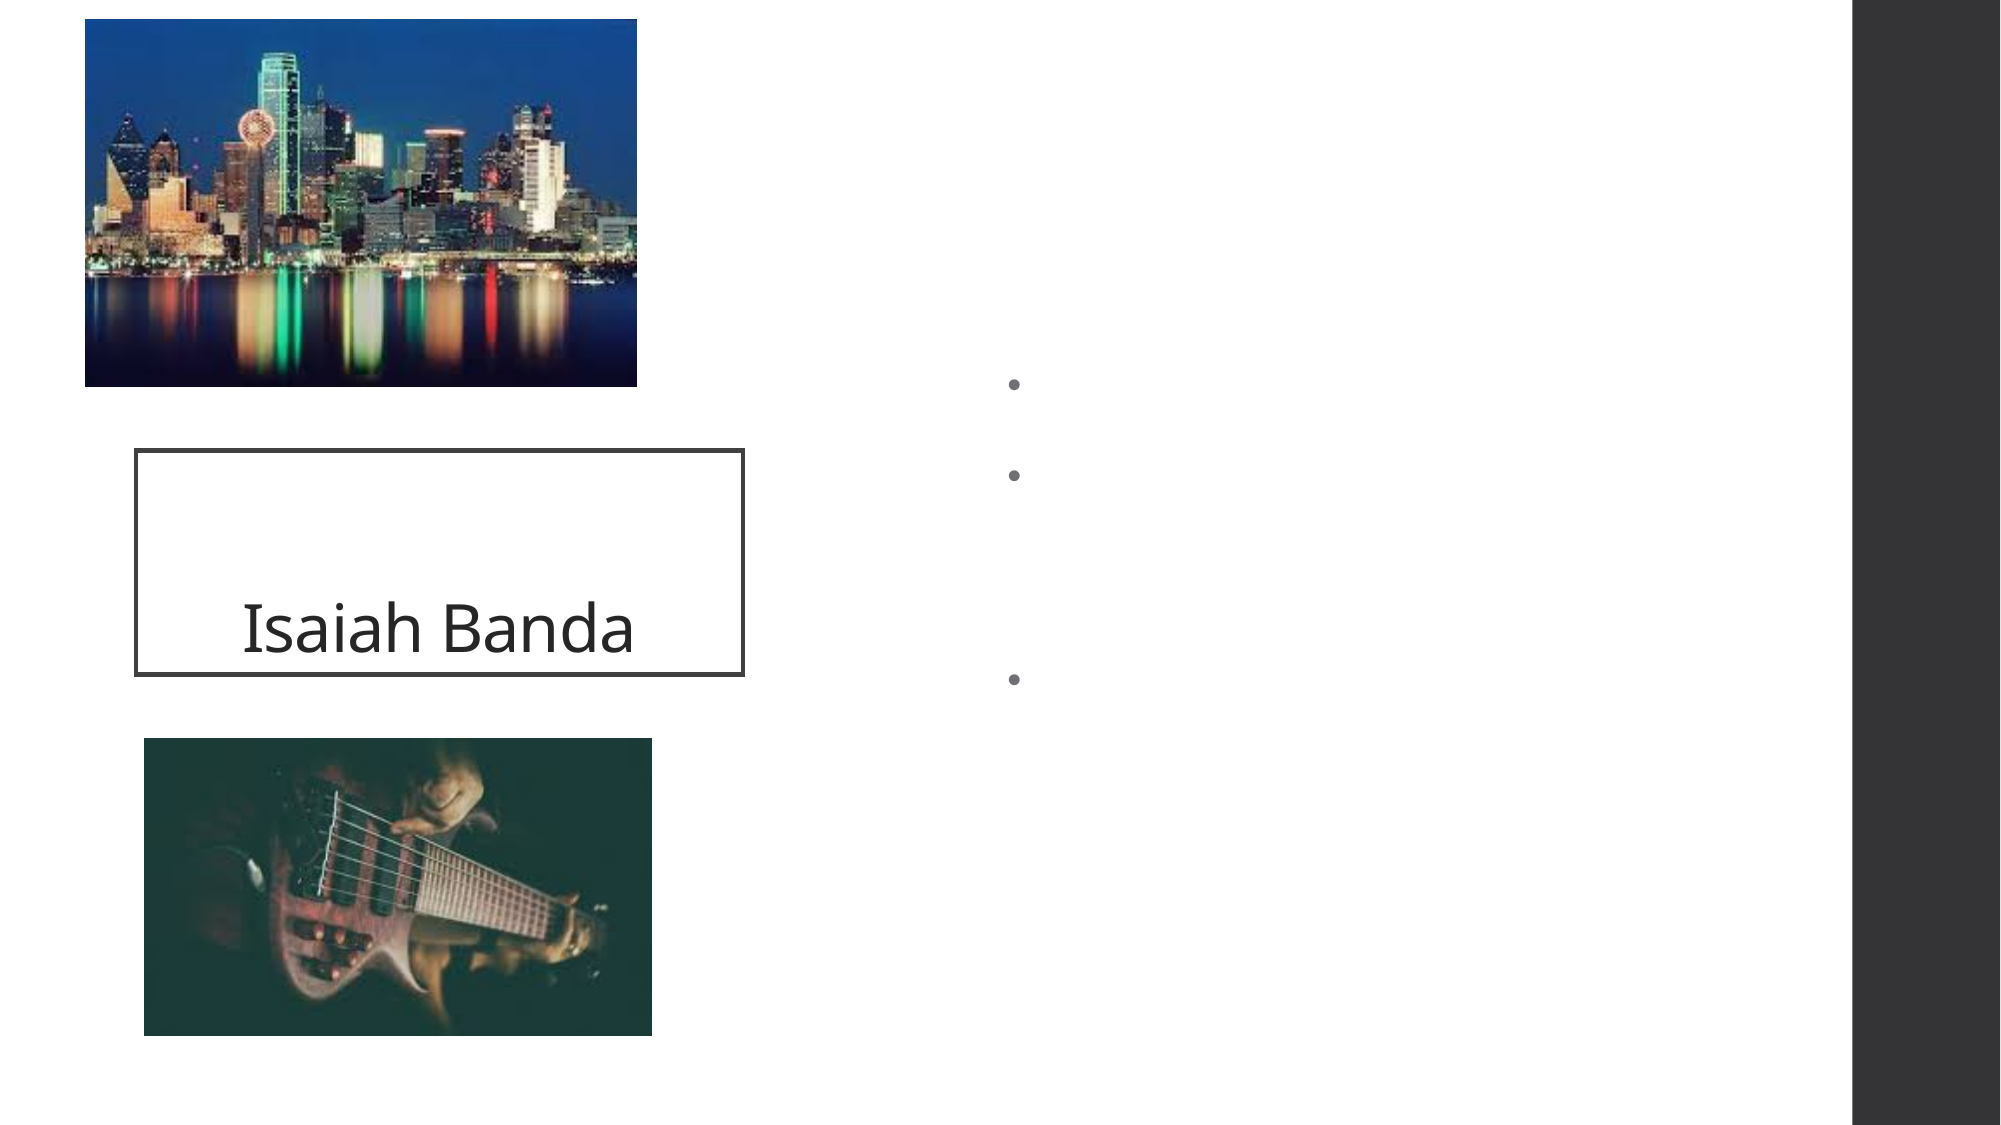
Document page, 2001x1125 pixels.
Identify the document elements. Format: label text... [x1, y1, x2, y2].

list From Dallas Major : Computer Science because I'm interested in mobile applications. Interesting: I like to play the guitar. [992, 131, 1880, 994]
title Isaiah Banda [136, 450, 743, 675]
picture [144, 738, 653, 1036]
picture [85, 19, 637, 387]
